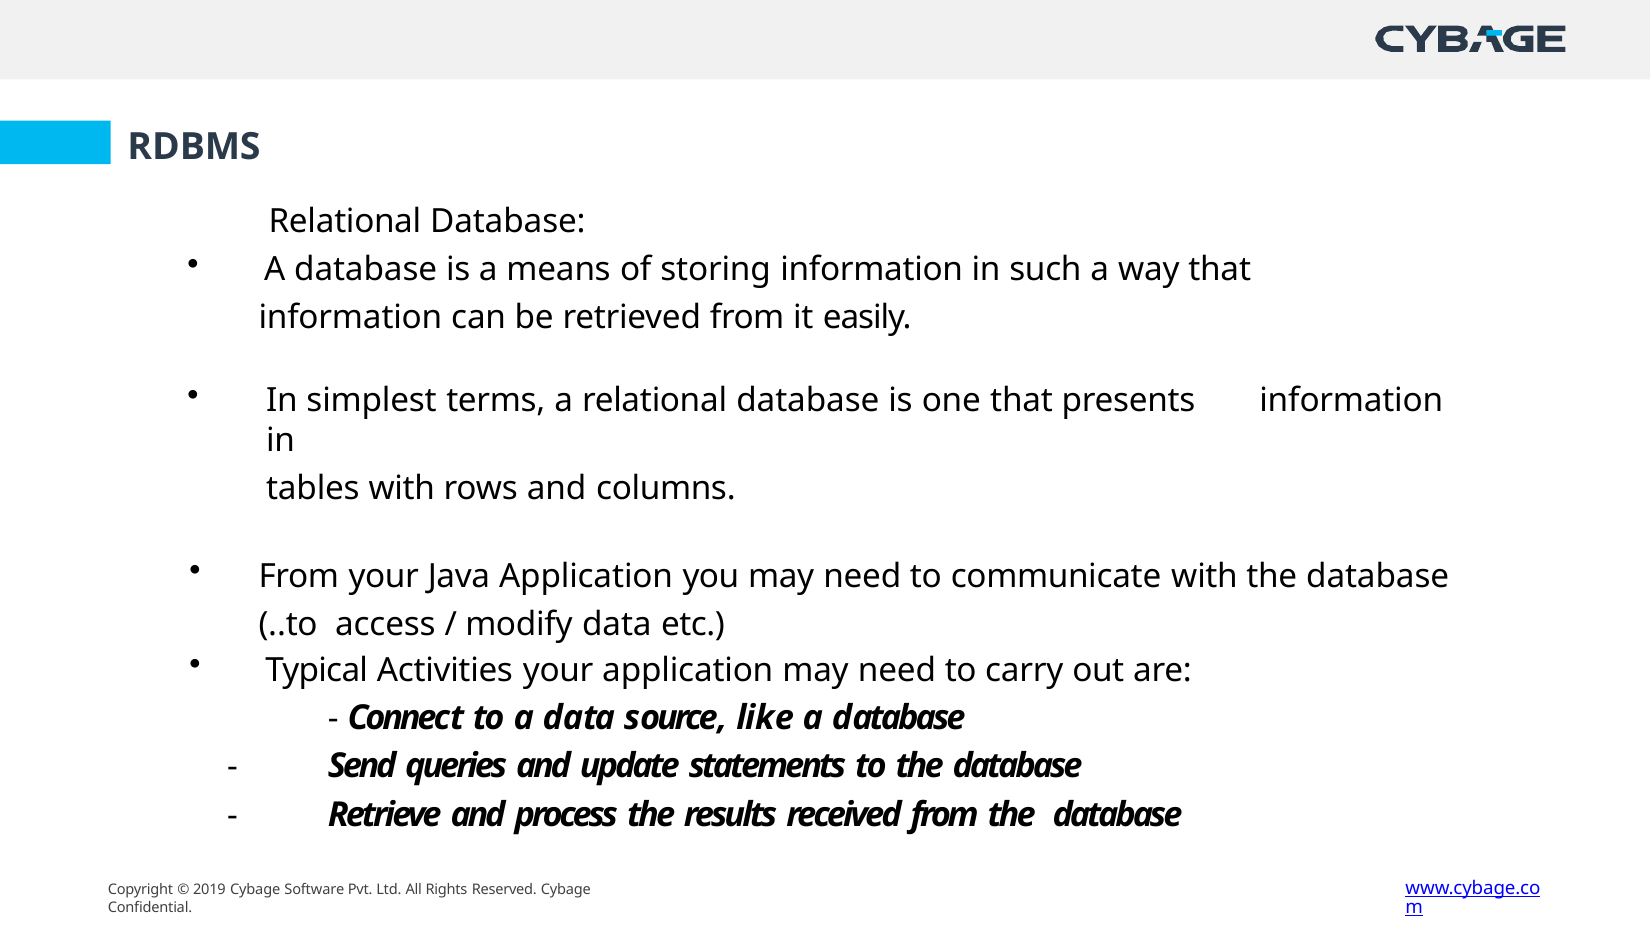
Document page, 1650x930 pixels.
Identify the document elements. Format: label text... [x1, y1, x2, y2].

text_box Typical Activities your application may need to carry out are: - Connect to a data source, like a database Send queries and update statements to the database Retrieve and process the results received from the database [187, 639, 1349, 833]
list Relational Database: A database is a means of storing information in such a way that information can be retrieved from it easily. In simplest terms, a relational database is one that presents information in tables with rows and columns. From your Java Application you may need to communicate with the database (..to access / modify data etc.) [175, 188, 1475, 724]
text_box www.cybage.com [1403, 872, 1551, 902]
footer Copyright © 2019 Cybage Software Pvt. Ltd. All Rights Reserved. Cybage Confidential. [105, 877, 629, 930]
title RDBMS [125, 120, 269, 278]
